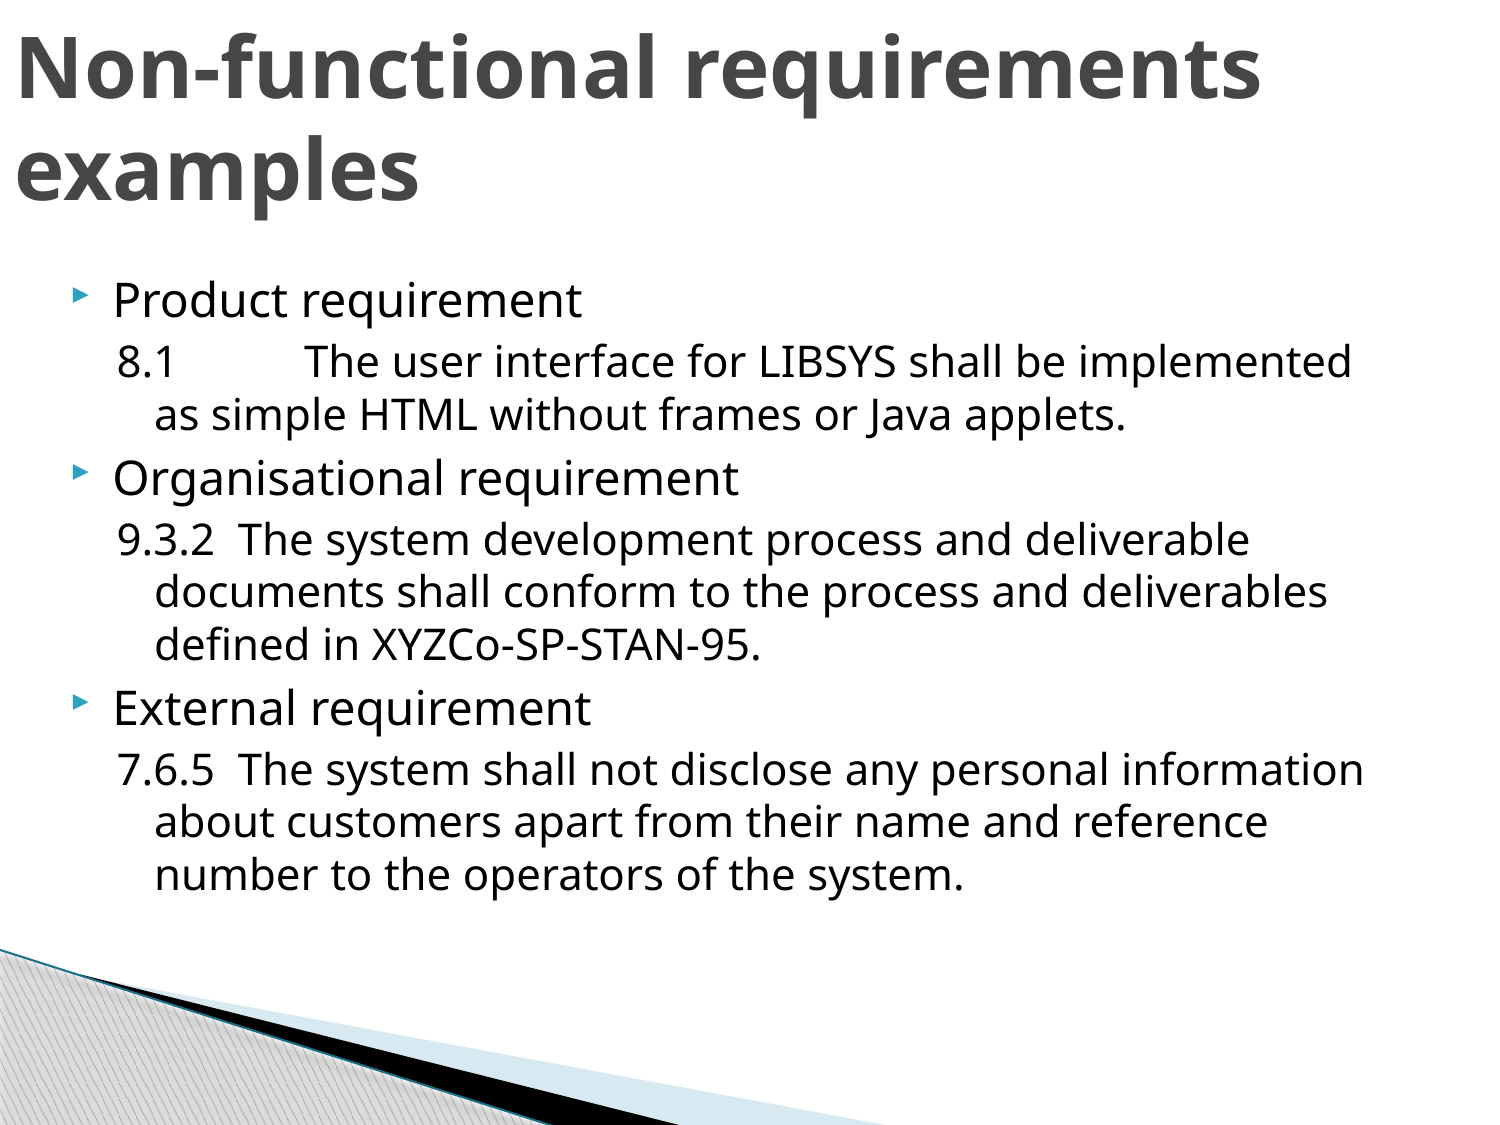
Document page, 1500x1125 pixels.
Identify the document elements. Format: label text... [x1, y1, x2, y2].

title Non-functional requirements examples [0, 43, 1488, 225]
list Product requirement 8.1 The user interface for LIBSYS shall be implemented as simple HTML without frames or Java applets. Organisational requirement 9.3.2 The system development process and deliverable documents shall conform to the process and deliverables defined in XYZCo-SP-STAN-95. External requirement 7.6.5 The system shall not disclose any personal information about customers apart from their name and reference number to the operators of the system. [37, 262, 1413, 951]
